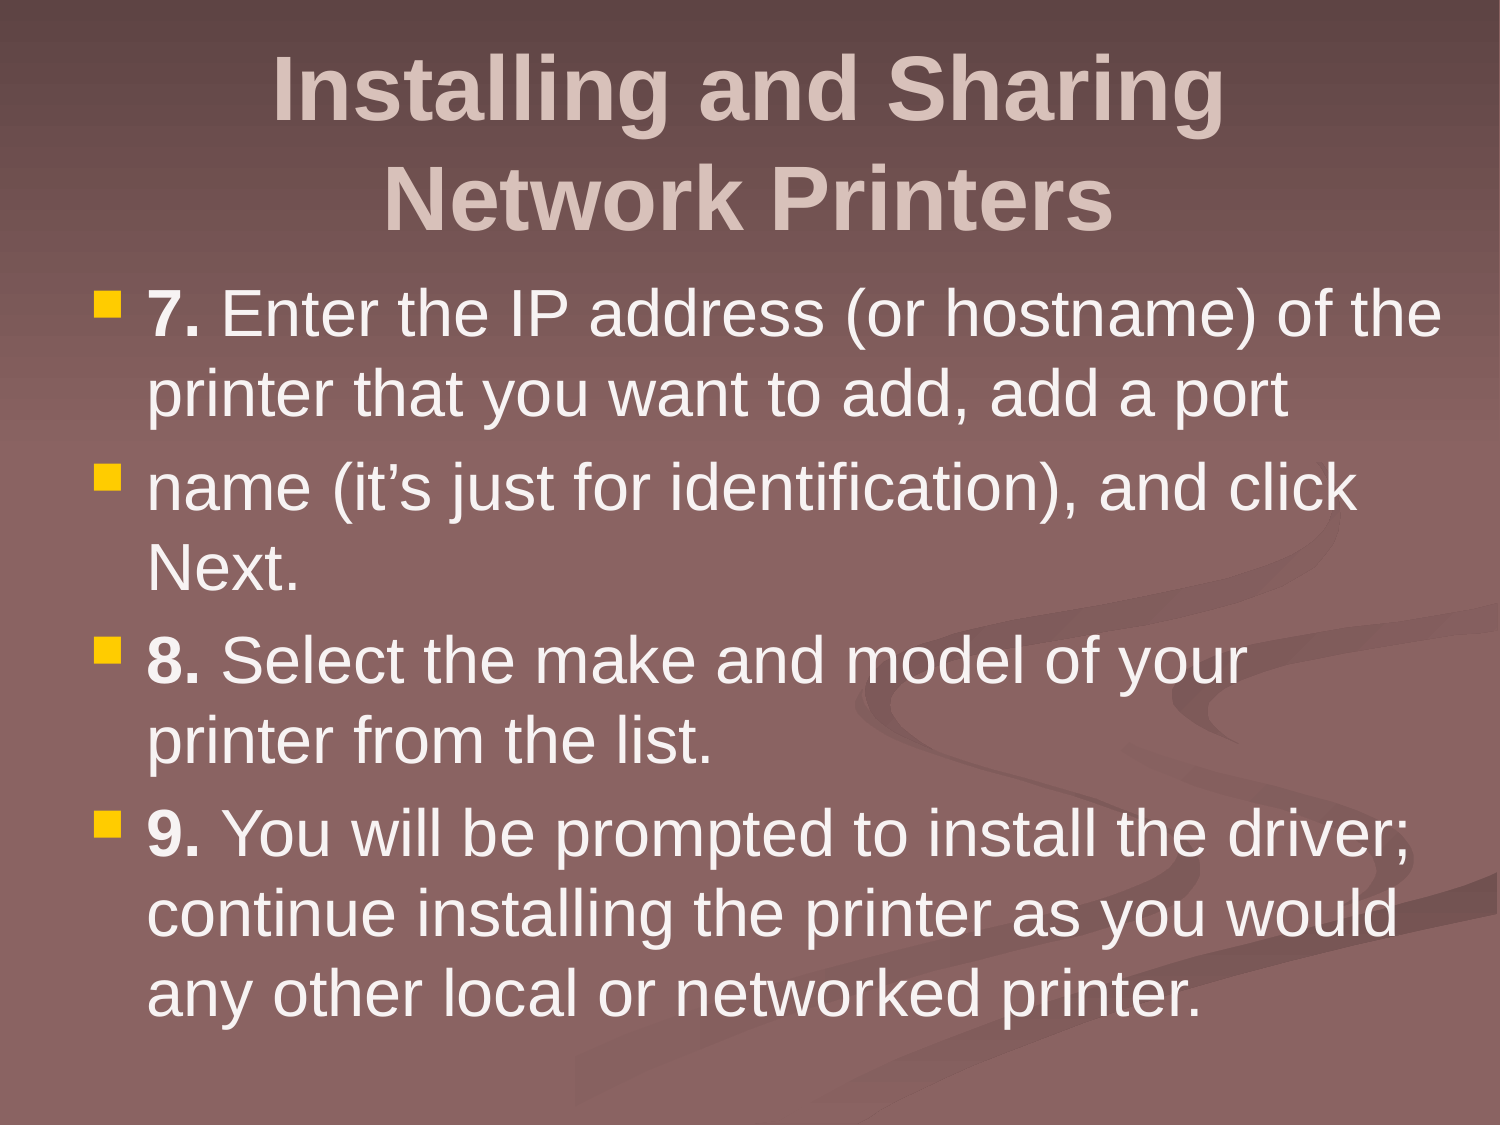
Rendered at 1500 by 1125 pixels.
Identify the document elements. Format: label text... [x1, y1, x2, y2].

list 7. Enter the IP address (or hostname) of the printer that you want to add, add a port name (it’s just for identification), and click Next. 8. Select the make and model of your printer from the list. 9. You will be prompted to install the driver; continue installing the printer as you would any other local or networked printer. [75, 262, 1463, 1075]
title Installing and Sharing Network Printers [75, 45, 1425, 233]
